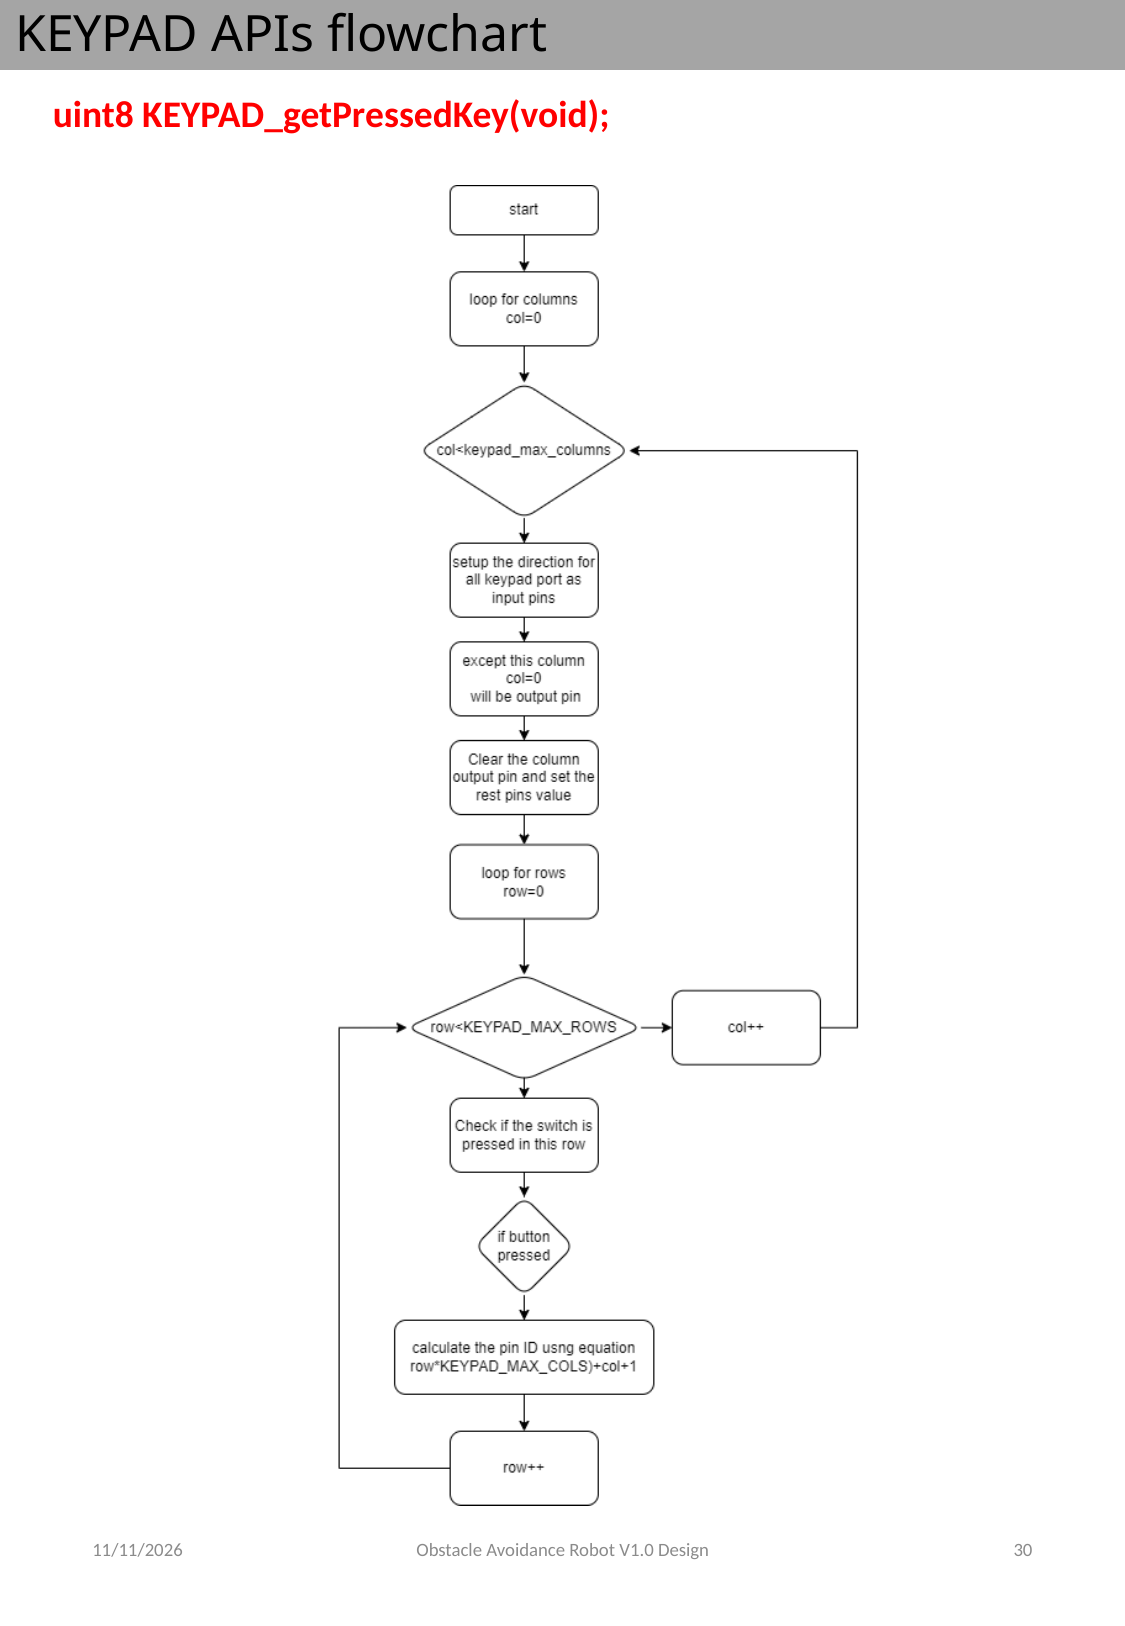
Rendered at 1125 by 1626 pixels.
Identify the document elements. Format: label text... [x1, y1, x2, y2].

footer Obstacle Avoidance Robot V1.0 Design [372, 1507, 753, 1593]
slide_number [77, 1506, 331, 1593]
text_box uint8 KEYPAD_getPressedKey(void); [38, 82, 795, 143]
title KEYPAD APIs flowchart [0, 0, 1125, 70]
slide_number 30 [794, 1506, 1048, 1593]
picture [330, 185, 868, 1507]
